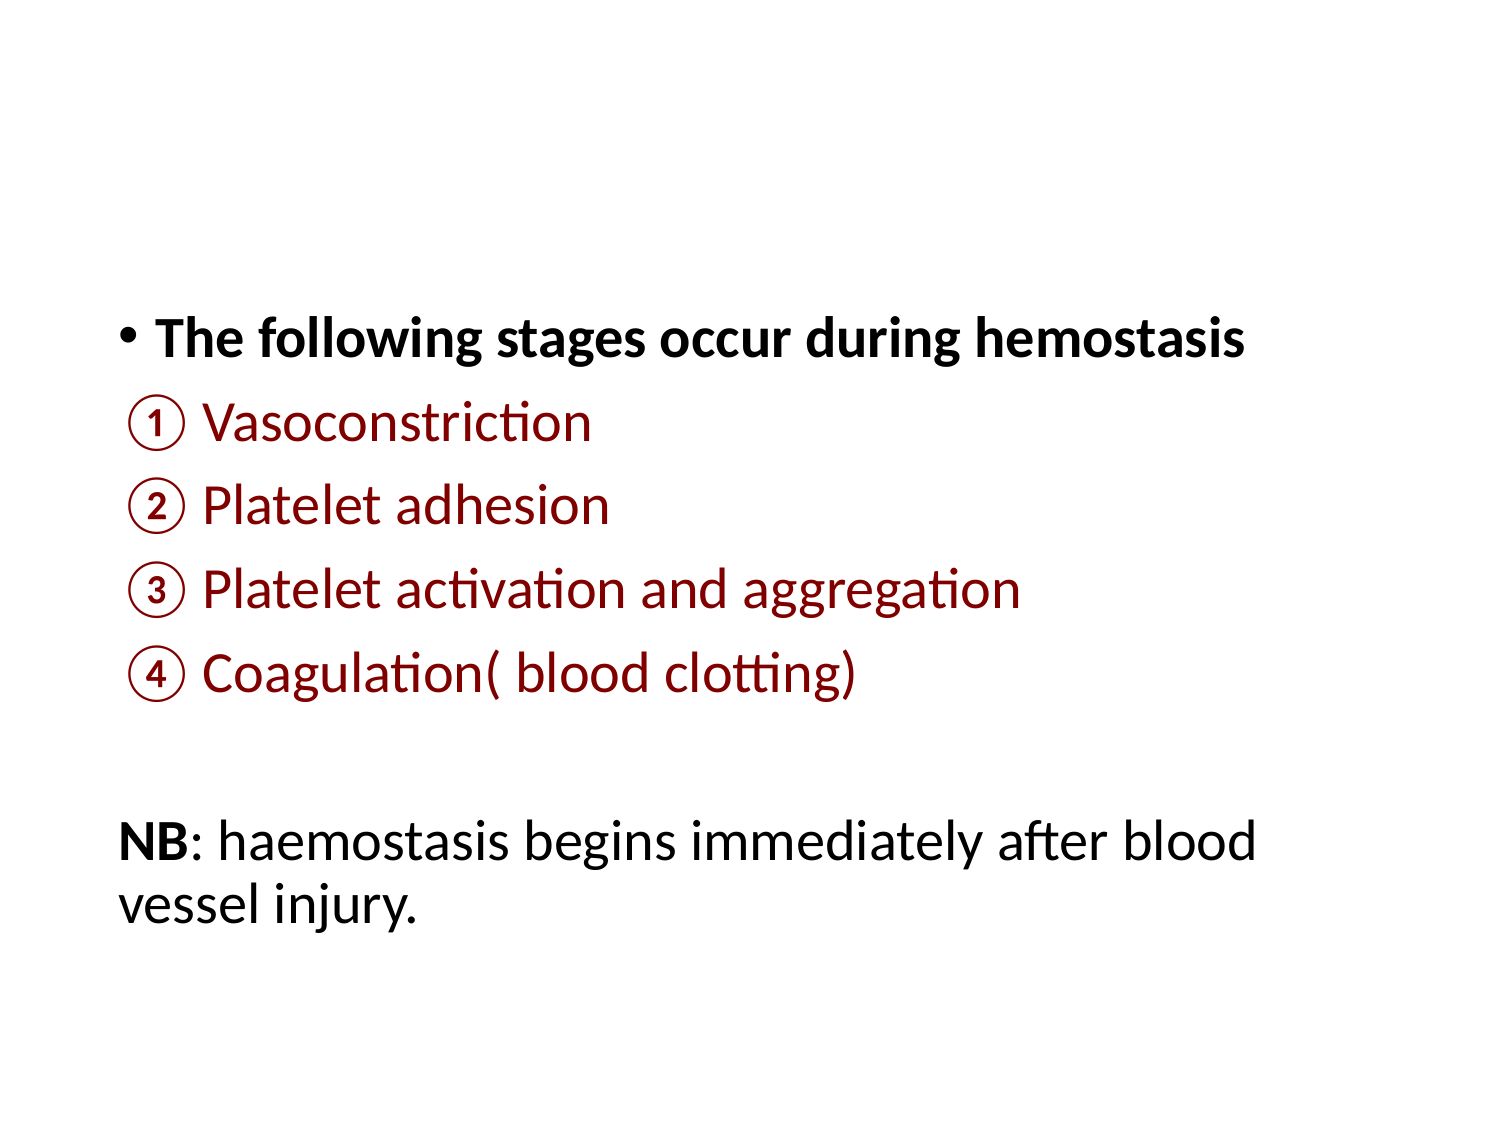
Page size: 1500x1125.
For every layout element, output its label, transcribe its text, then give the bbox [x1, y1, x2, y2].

list The following stages occur during hemostasis Vasoconstriction Platelet adhesion Platelet activation and aggregation Coagulation( blood clotting) NB: haemostasis begins immediately after blood vessel injury. [103, 299, 1397, 1014]
